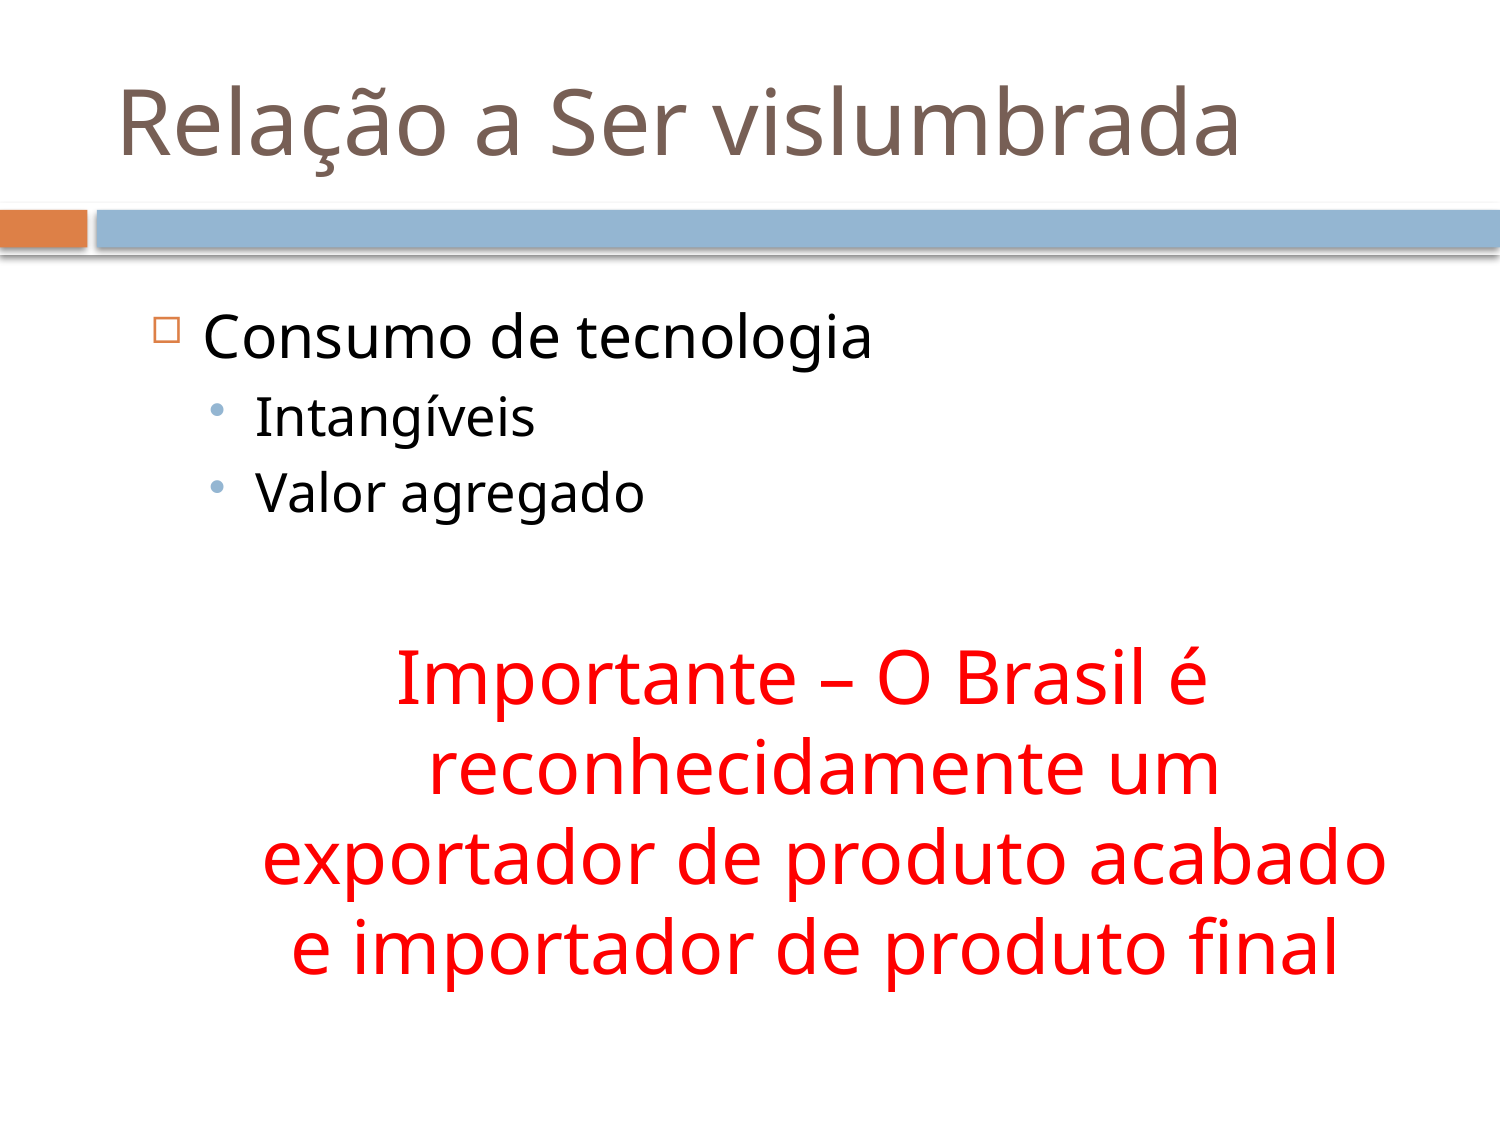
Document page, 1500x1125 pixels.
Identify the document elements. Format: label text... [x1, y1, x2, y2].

title Relação a Ser vislumbrada [100, 37, 1439, 201]
list Consumo de tecnologia Intangíveis Valor agregado Importante – O Brasil é reconhecidamente um exportador de produto acabado e importador de produto final [135, 290, 1411, 1042]
